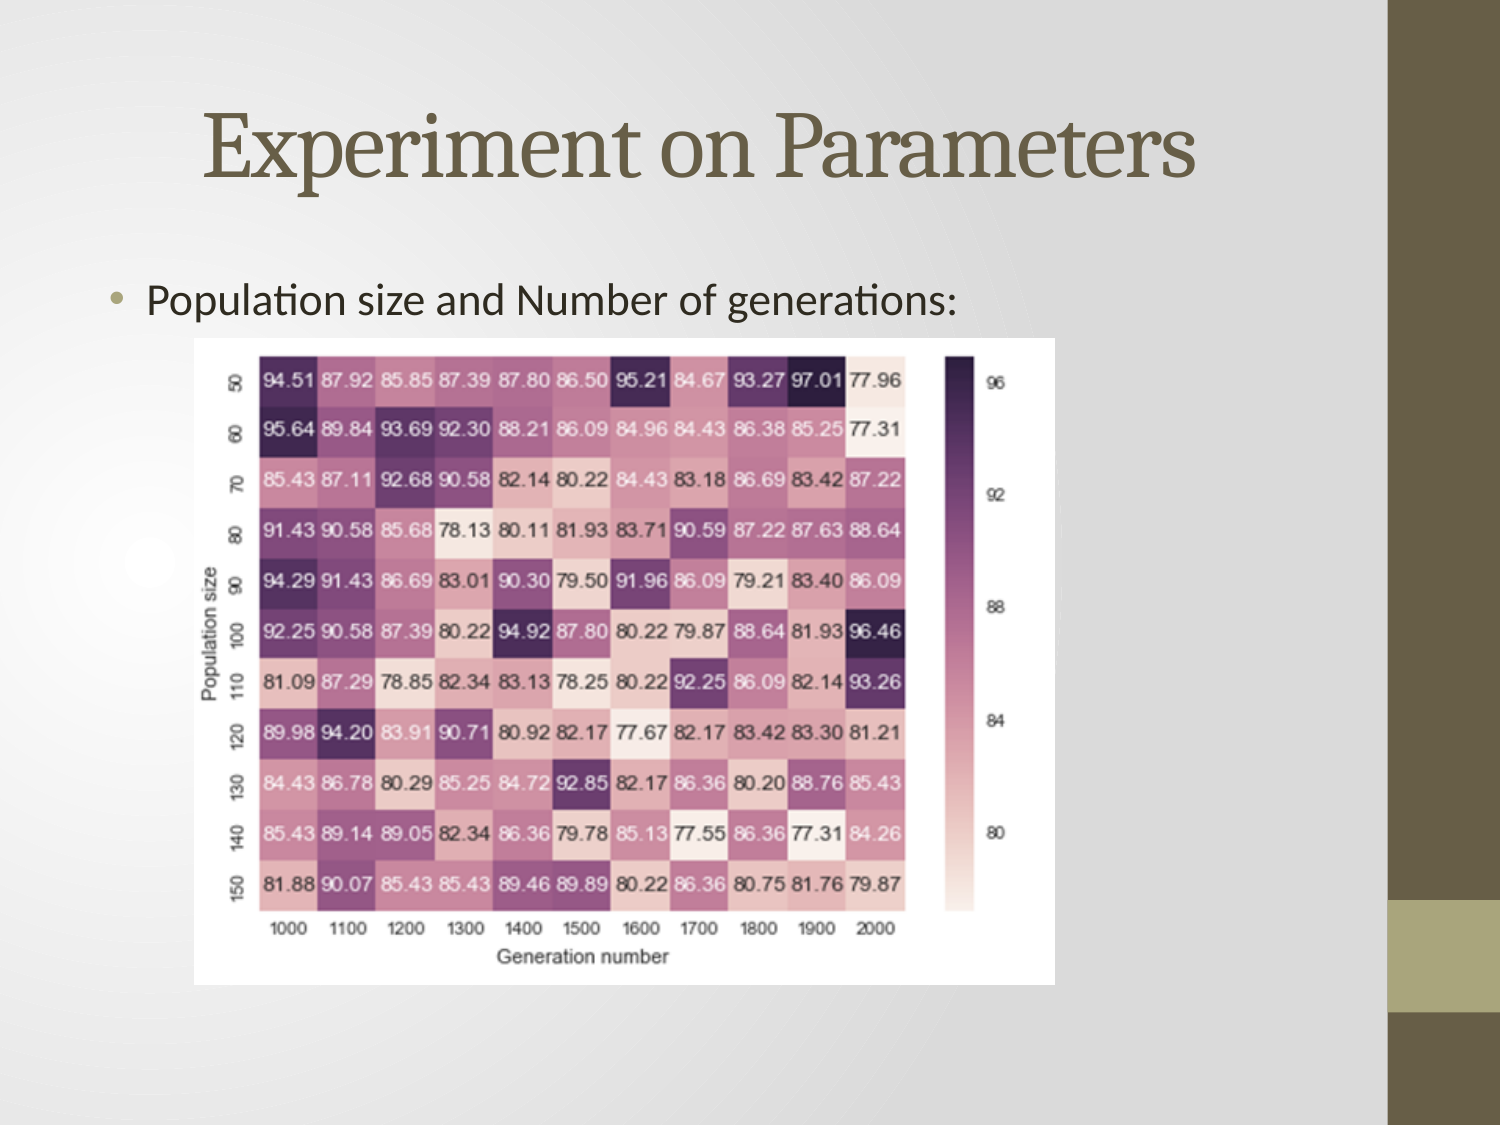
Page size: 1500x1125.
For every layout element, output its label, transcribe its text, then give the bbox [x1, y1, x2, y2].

list Population size and Number of generations: [75, 262, 1325, 1050]
picture [194, 337, 1055, 986]
title Experiment on Parameters [75, 45, 1325, 233]
